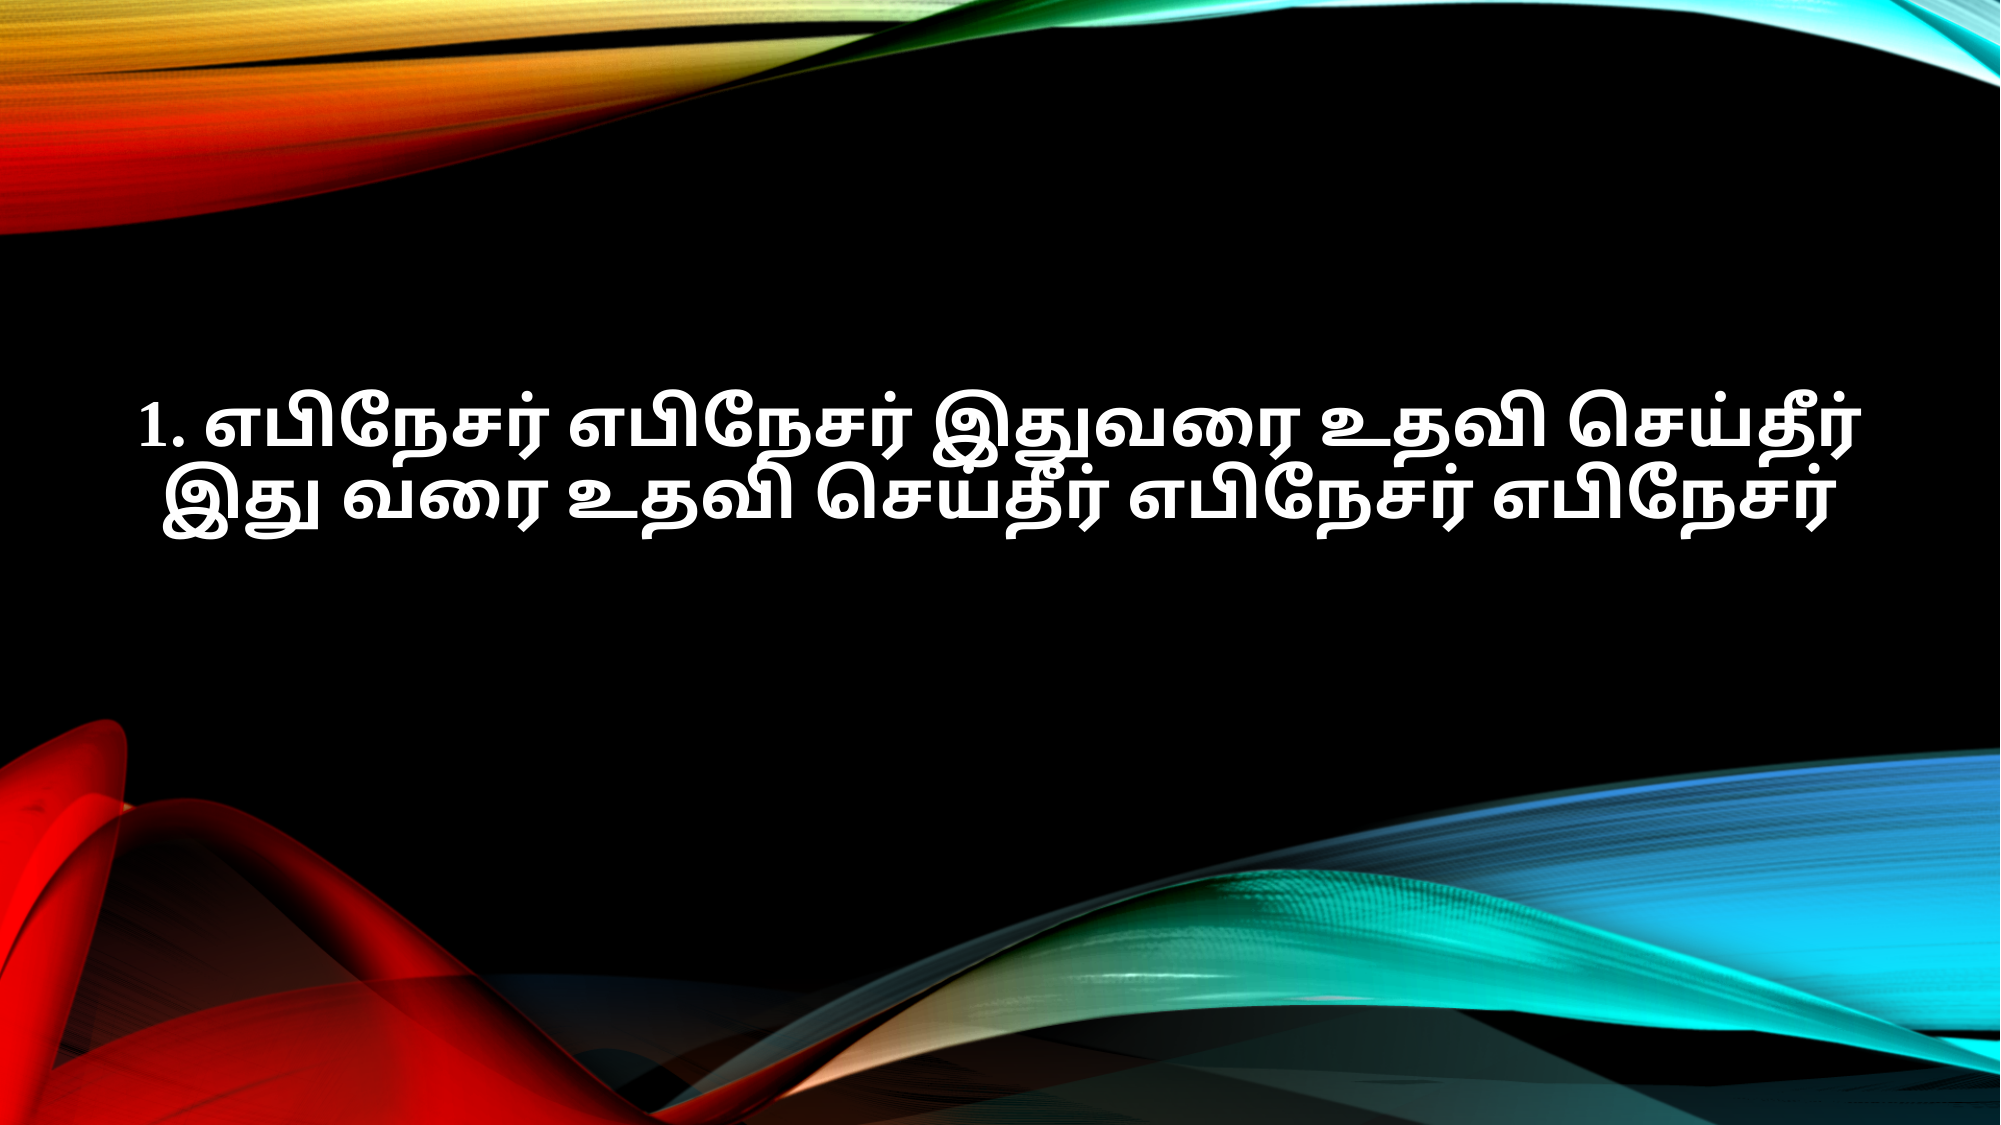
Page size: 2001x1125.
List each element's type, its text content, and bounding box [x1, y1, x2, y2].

subtitle 1. எபிநேசர் எபிநேசர் இதுவரை உதவி செய்தீர் இது வரை உதவி செய்தீர் எபிநேசர் எபிநேசர் [0, 1, 2000, 1125]
